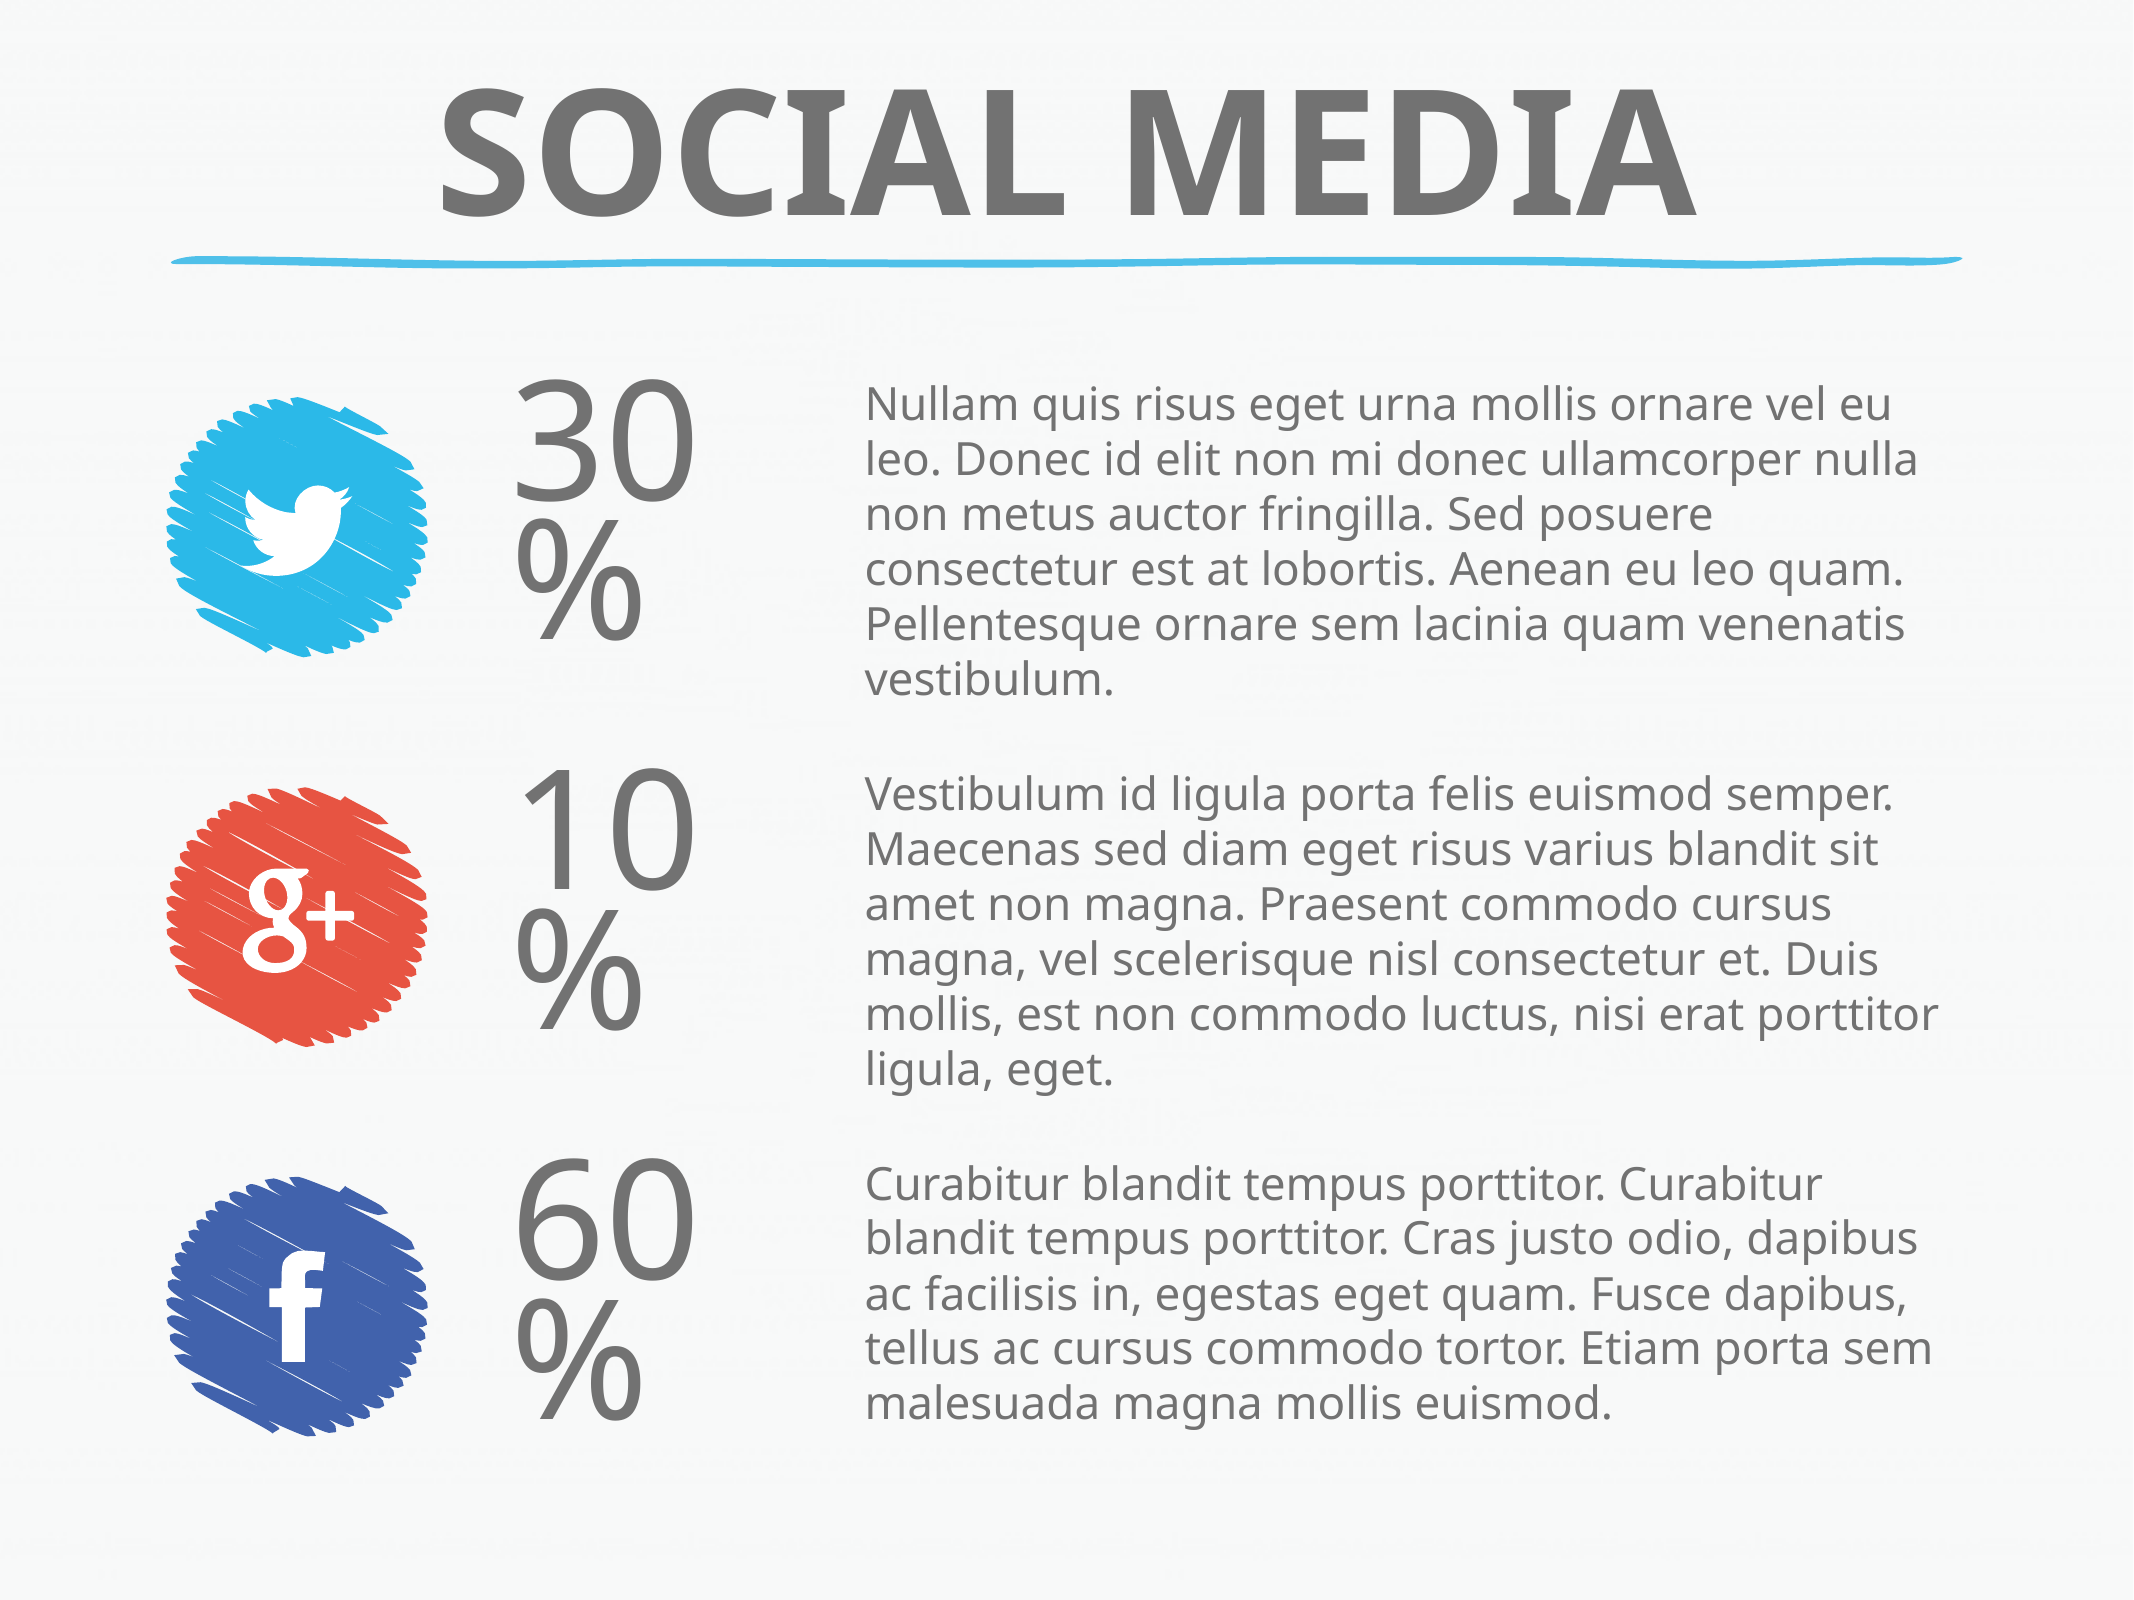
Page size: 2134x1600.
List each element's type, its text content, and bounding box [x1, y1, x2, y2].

text_box 60% [510, 1154, 782, 1461]
picture [0, 0, 2134, 1600]
title social media [170, 57, 1963, 234]
text_box 10% [510, 764, 782, 1071]
text_box Curabitur blandit tempus porttitor. Curabitur blandit tempus porttitor. Cras justo odio, dapibus ac facilisis in, egestas eget quam. Fusce dapibus, tellus ac cursus commodo tortor. Etiam porta sem malesuada magna mollis euismod. [864, 1154, 1963, 1461]
text_box 30% [510, 374, 782, 682]
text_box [170, 401, 424, 654]
text_box Nullam quis risus eget urna mollis ornare vel eu leo. Donec id elit non mi donec ullamcorper nulla non metus auctor fringilla. Sed posuere consectetur est at lobortis. Aenean eu leo quam. Pellentesque ornare sem lacinia quam venenatis vestibulum. [864, 374, 1963, 682]
text_box Vestibulum id ligula porta felis euismod semper. Maecenas sed diam eget risus varius blandit sit amet non magna. Praesent commodo cursus magna, vel scelerisque nisl consectetur et. Duis mollis, est non commodo luctus, nisi erat porttitor ligula, eget. [864, 764, 1963, 1071]
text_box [170, 1180, 424, 1433]
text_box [170, 791, 424, 1044]
